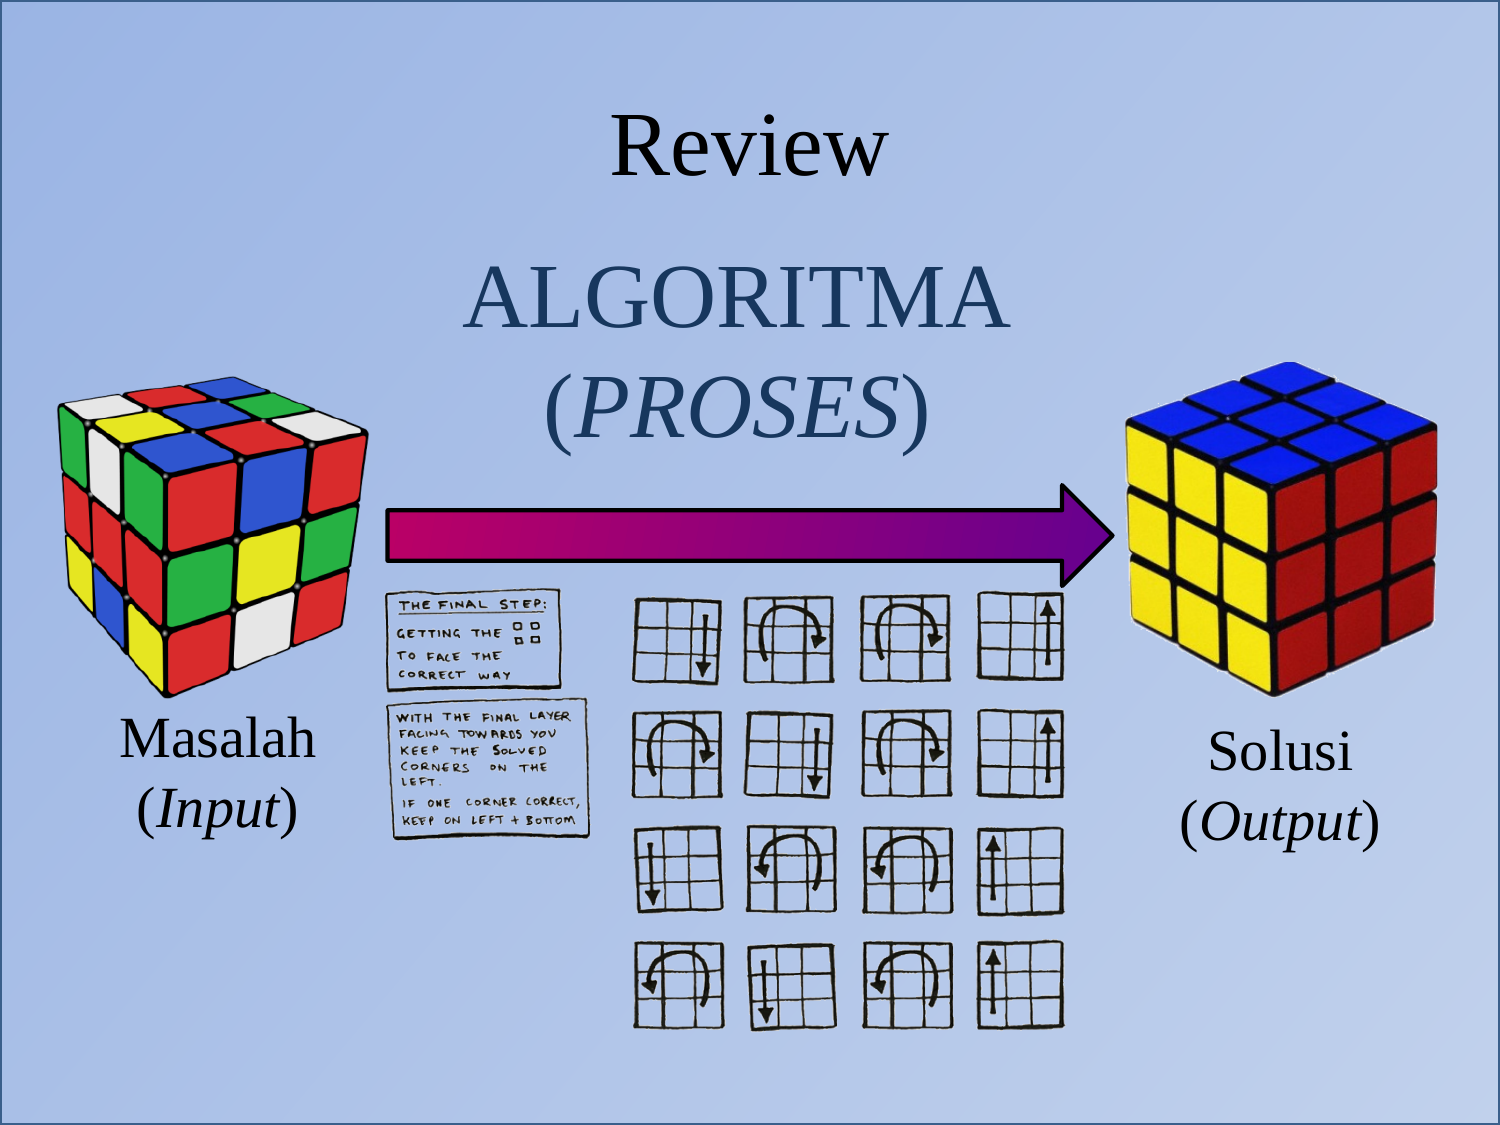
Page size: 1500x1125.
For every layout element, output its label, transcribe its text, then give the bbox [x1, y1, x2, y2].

picture [378, 587, 1076, 1038]
text_box Solusi (Output) [1149, 737, 1412, 827]
picture [49, 374, 376, 701]
picture [1124, 362, 1438, 701]
title ALGORITMA (PROSES) [99, 233, 1375, 467]
text_box [385, 483, 1115, 586]
text_box Review [74, 45, 1425, 233]
text_box Masalah (Input) [87, 724, 349, 814]
